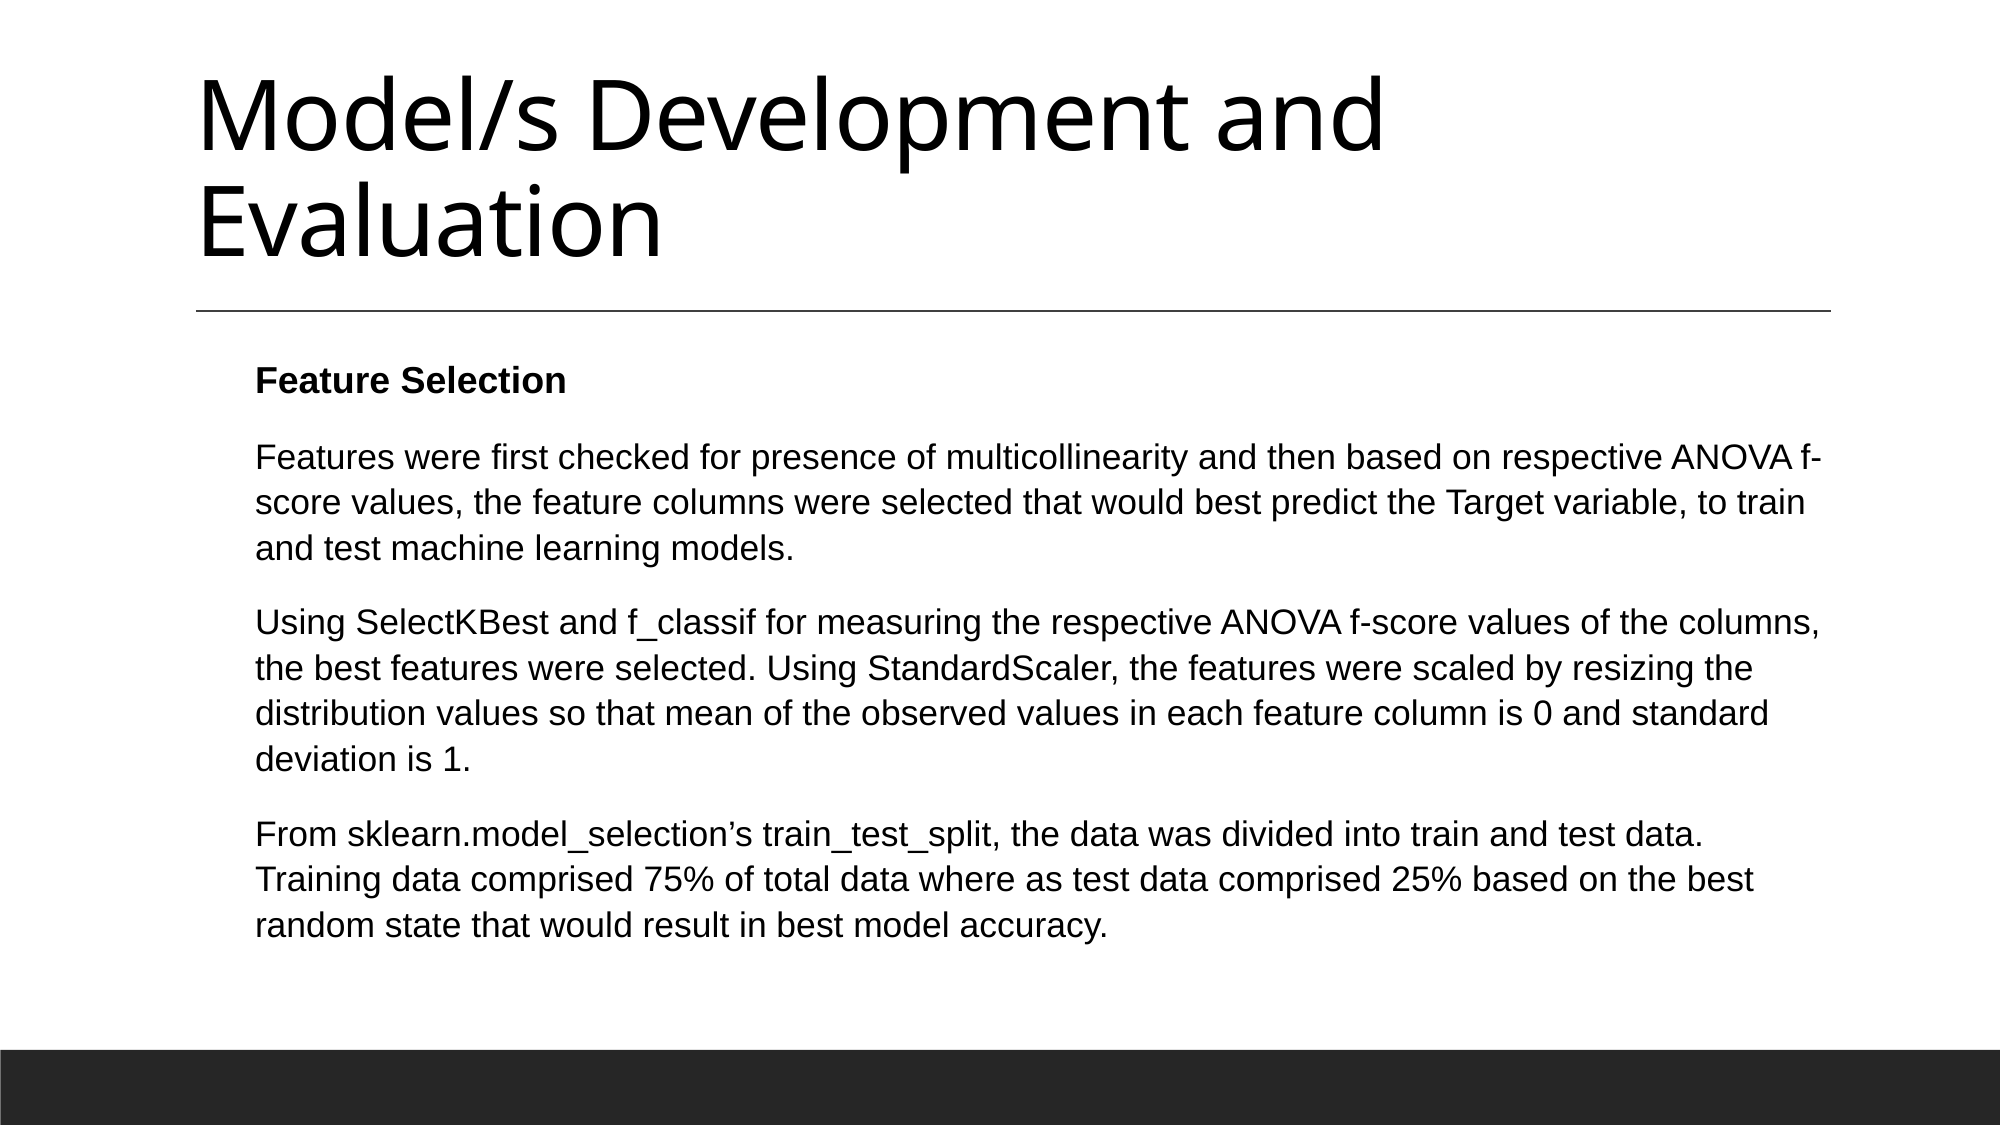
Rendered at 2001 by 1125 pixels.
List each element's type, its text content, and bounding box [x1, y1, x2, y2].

list Feature Selection Features were first checked for presence of multicollinearity and then based on respective ANOVA f-score values, the feature columns were selected that would best predict the Target variable, to train and test machine learning models. Using SelectKBest and f_classif for measuring the respective ANOVA f-score values of the columns, the best features were selected. Using StandardScaler, the features were scaled by resizing the distribution values so that mean of the observed values in each feature column is 0 and standard deviation is 1. From sklearn.model_selection’s train_test_split, the data was divided into train and test data. Training data comprised 75% of total data where as test data comprised 25% based on the best random state that would result in best model accuracy. [180, 345, 1830, 963]
title Model/s Development and Evaluation [180, 47, 1830, 285]
